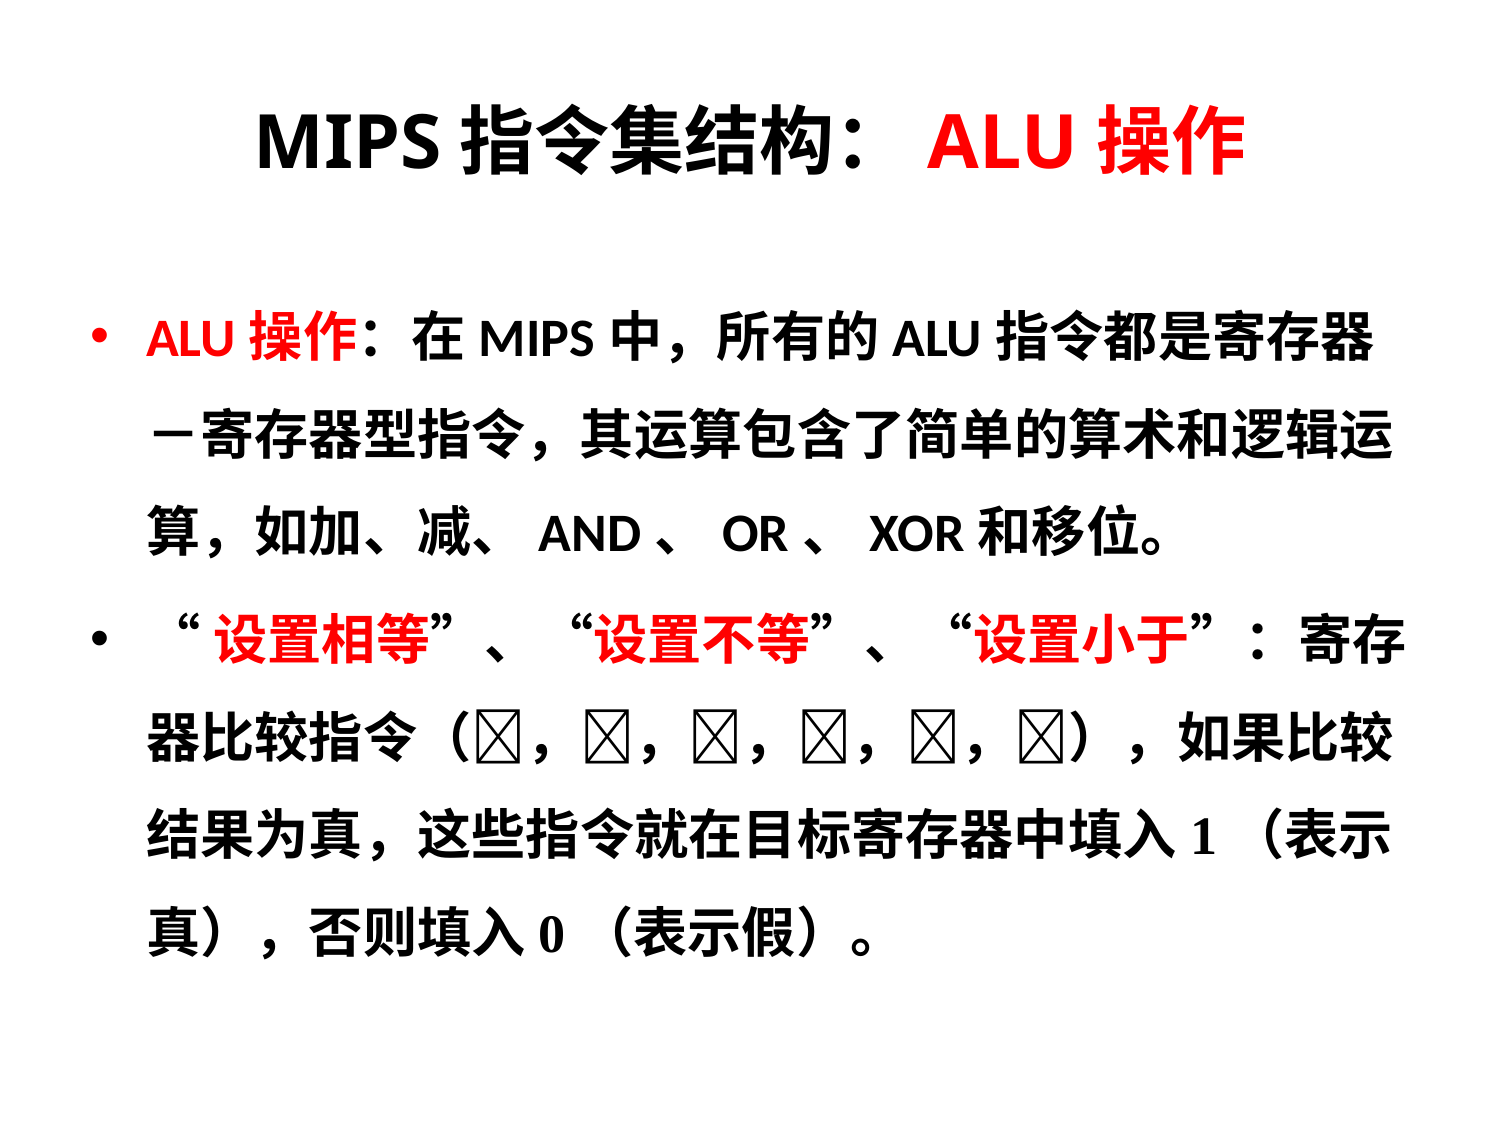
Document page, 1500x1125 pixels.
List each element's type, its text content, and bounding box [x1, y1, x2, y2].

title MIPS指令集结构：ALU操作 [75, 45, 1425, 233]
list ALU操作：在MIPS中，所有的ALU指令都是寄存器－寄存器型指令，其运算包含了简单的算术和逻辑运算，如加、减、AND、OR、XOR和移位。 “设置相等”、“设置不等”、“设置小于”：寄存器比较指令（，，，，，），如果比较结果为真，这些指令就在目标寄存器中填入1（表示真），否则填入0（表示假）。 [75, 262, 1425, 1005]
